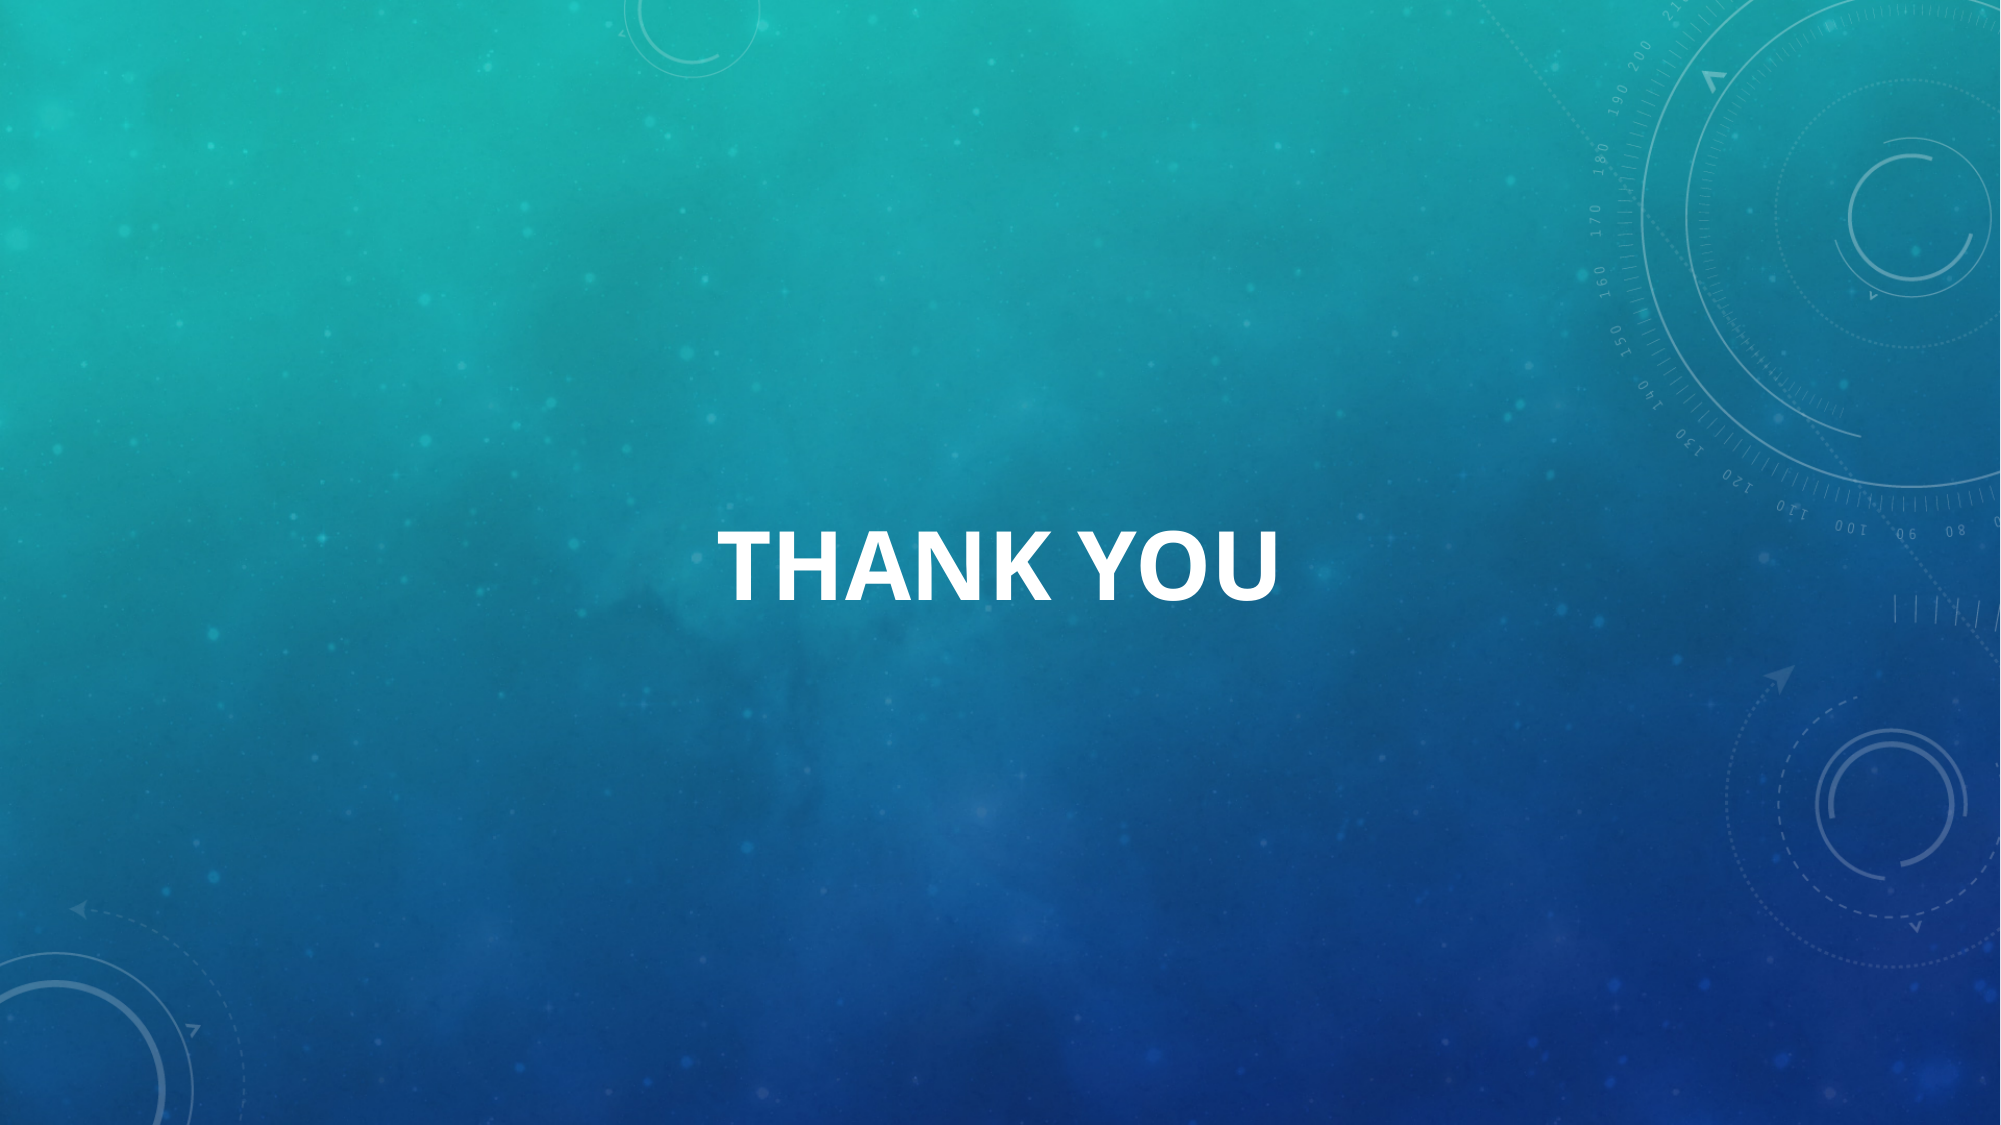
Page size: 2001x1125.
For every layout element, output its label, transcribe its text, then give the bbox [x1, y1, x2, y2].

title Thank you [169, 443, 1831, 682]
picture [0, 0, 2001, 1125]
